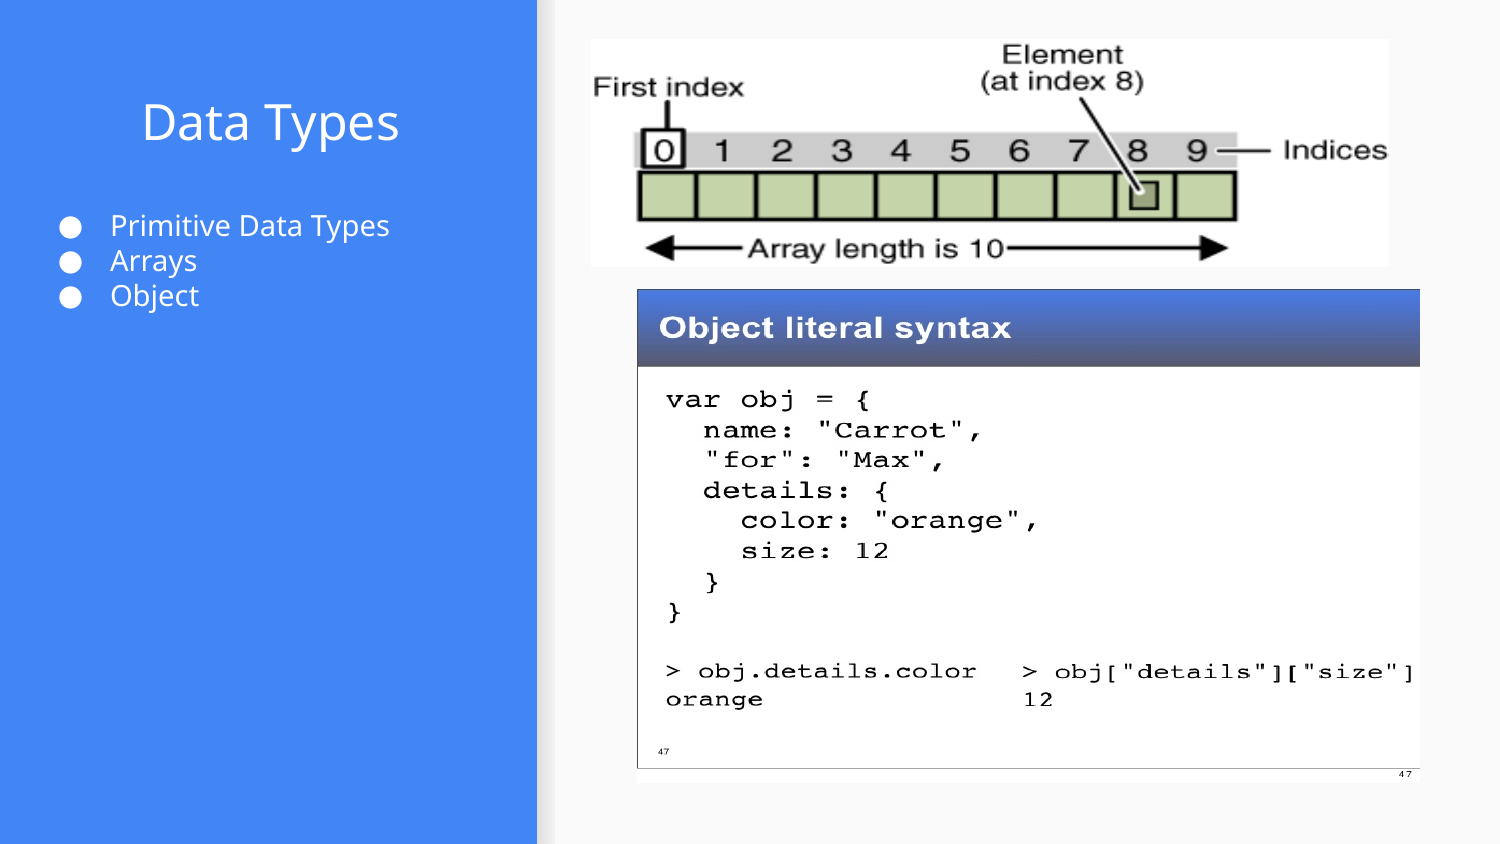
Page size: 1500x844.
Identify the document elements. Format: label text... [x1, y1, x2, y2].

title Primitive Data Types Arrays Object [19, 192, 488, 799]
picture [636, 288, 1420, 783]
picture [591, 39, 1389, 267]
title [554, 62, 1468, 799]
title Data Types [32, 39, 510, 166]
